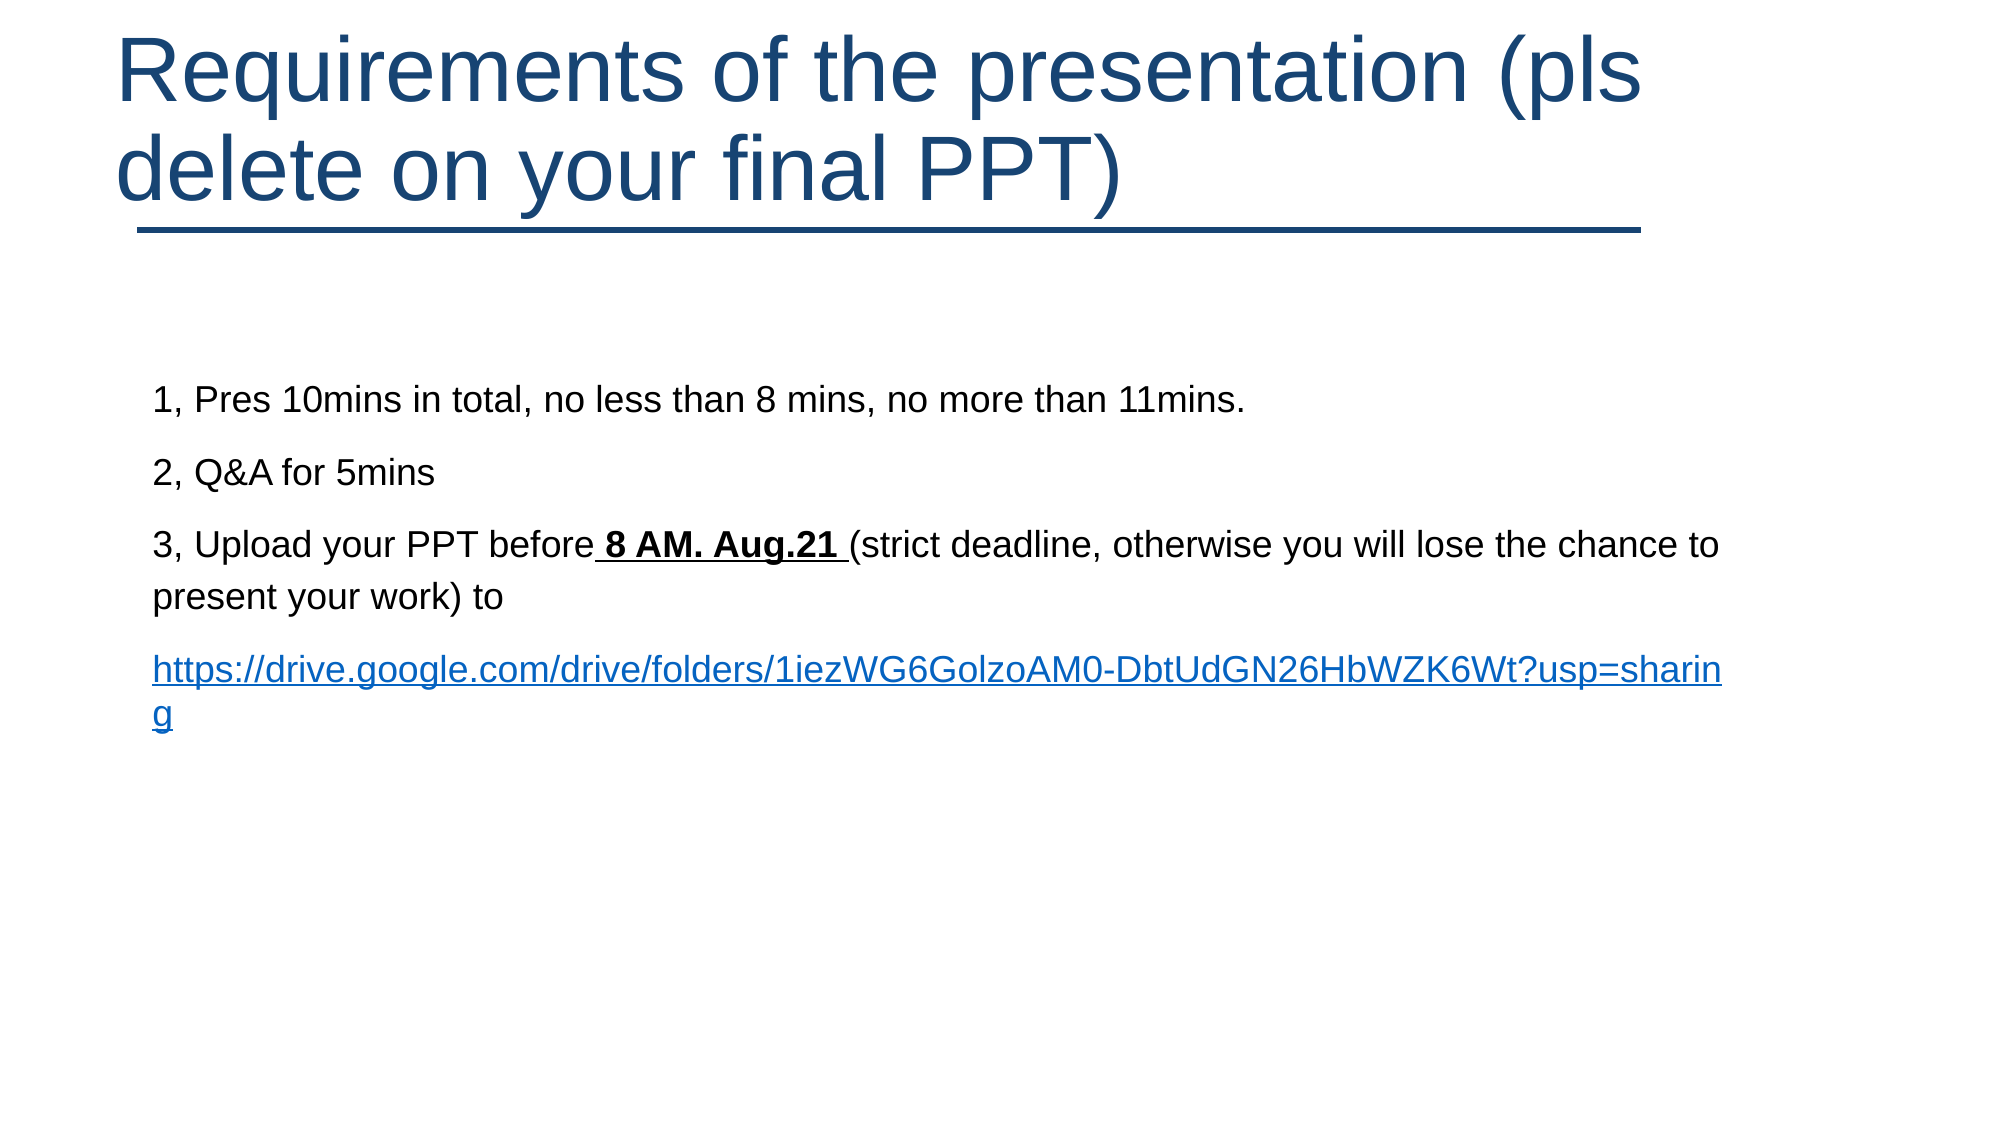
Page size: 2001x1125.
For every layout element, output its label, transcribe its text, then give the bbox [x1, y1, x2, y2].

title Requirements of the presentation (pls delete on your final PPT) [100, 12, 1826, 230]
text_box 1, Pres 10mins in total, no less than 8 mins, no more than 11mins. 2, Q&A for 5mins 3, Upload your PPT before 8 AM. Aug.21 (strict deadline, otherwise you will lose the chance to present your work) to https://drive.google.com/drive/folders/1iezWG6GolzoAM0-DbtUdGN26HbWZK6Wt?usp=sharing [137, 353, 1747, 740]
